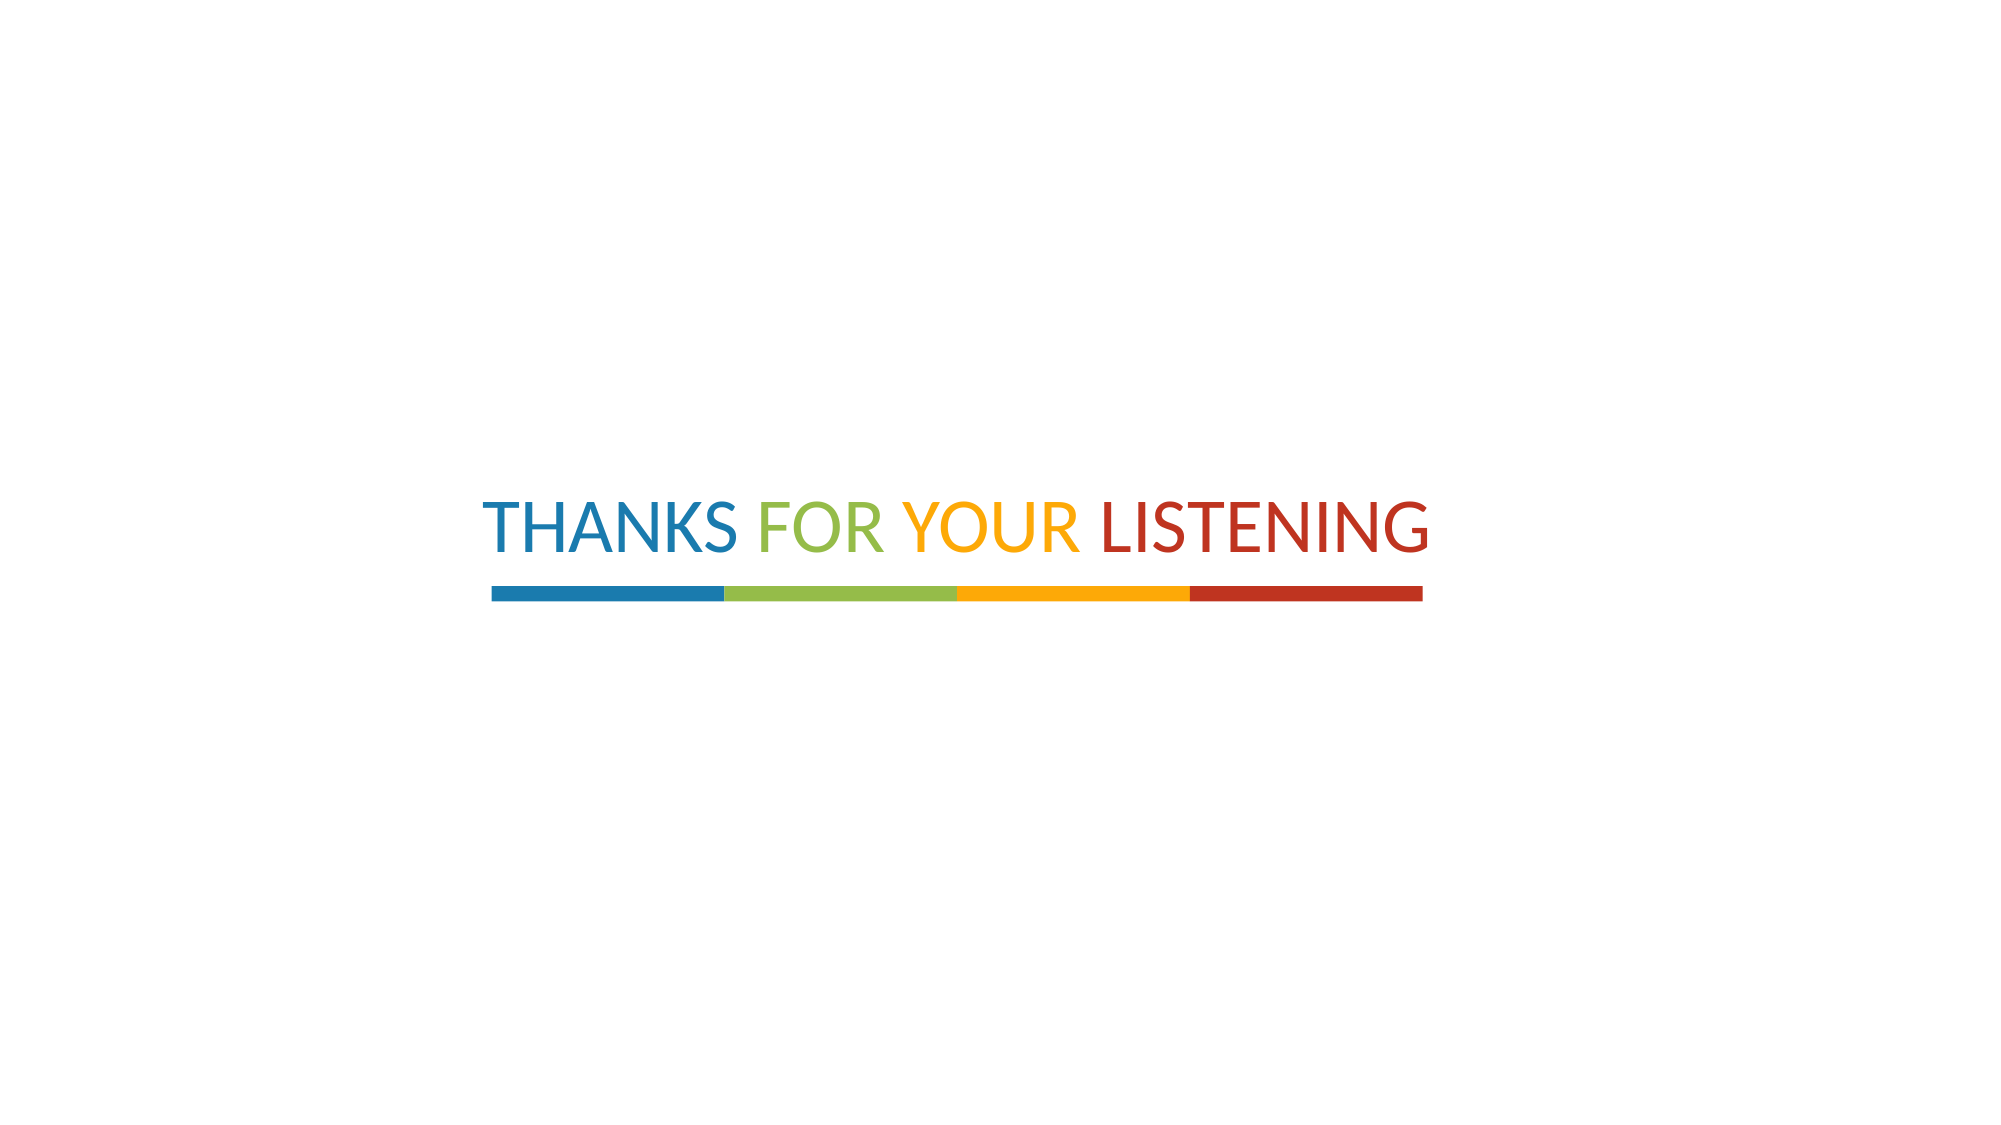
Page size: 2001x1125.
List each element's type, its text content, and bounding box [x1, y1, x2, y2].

text_box THANKS FOR YOUR LISTENING [312, 466, 1602, 575]
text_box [491, 586, 1423, 602]
